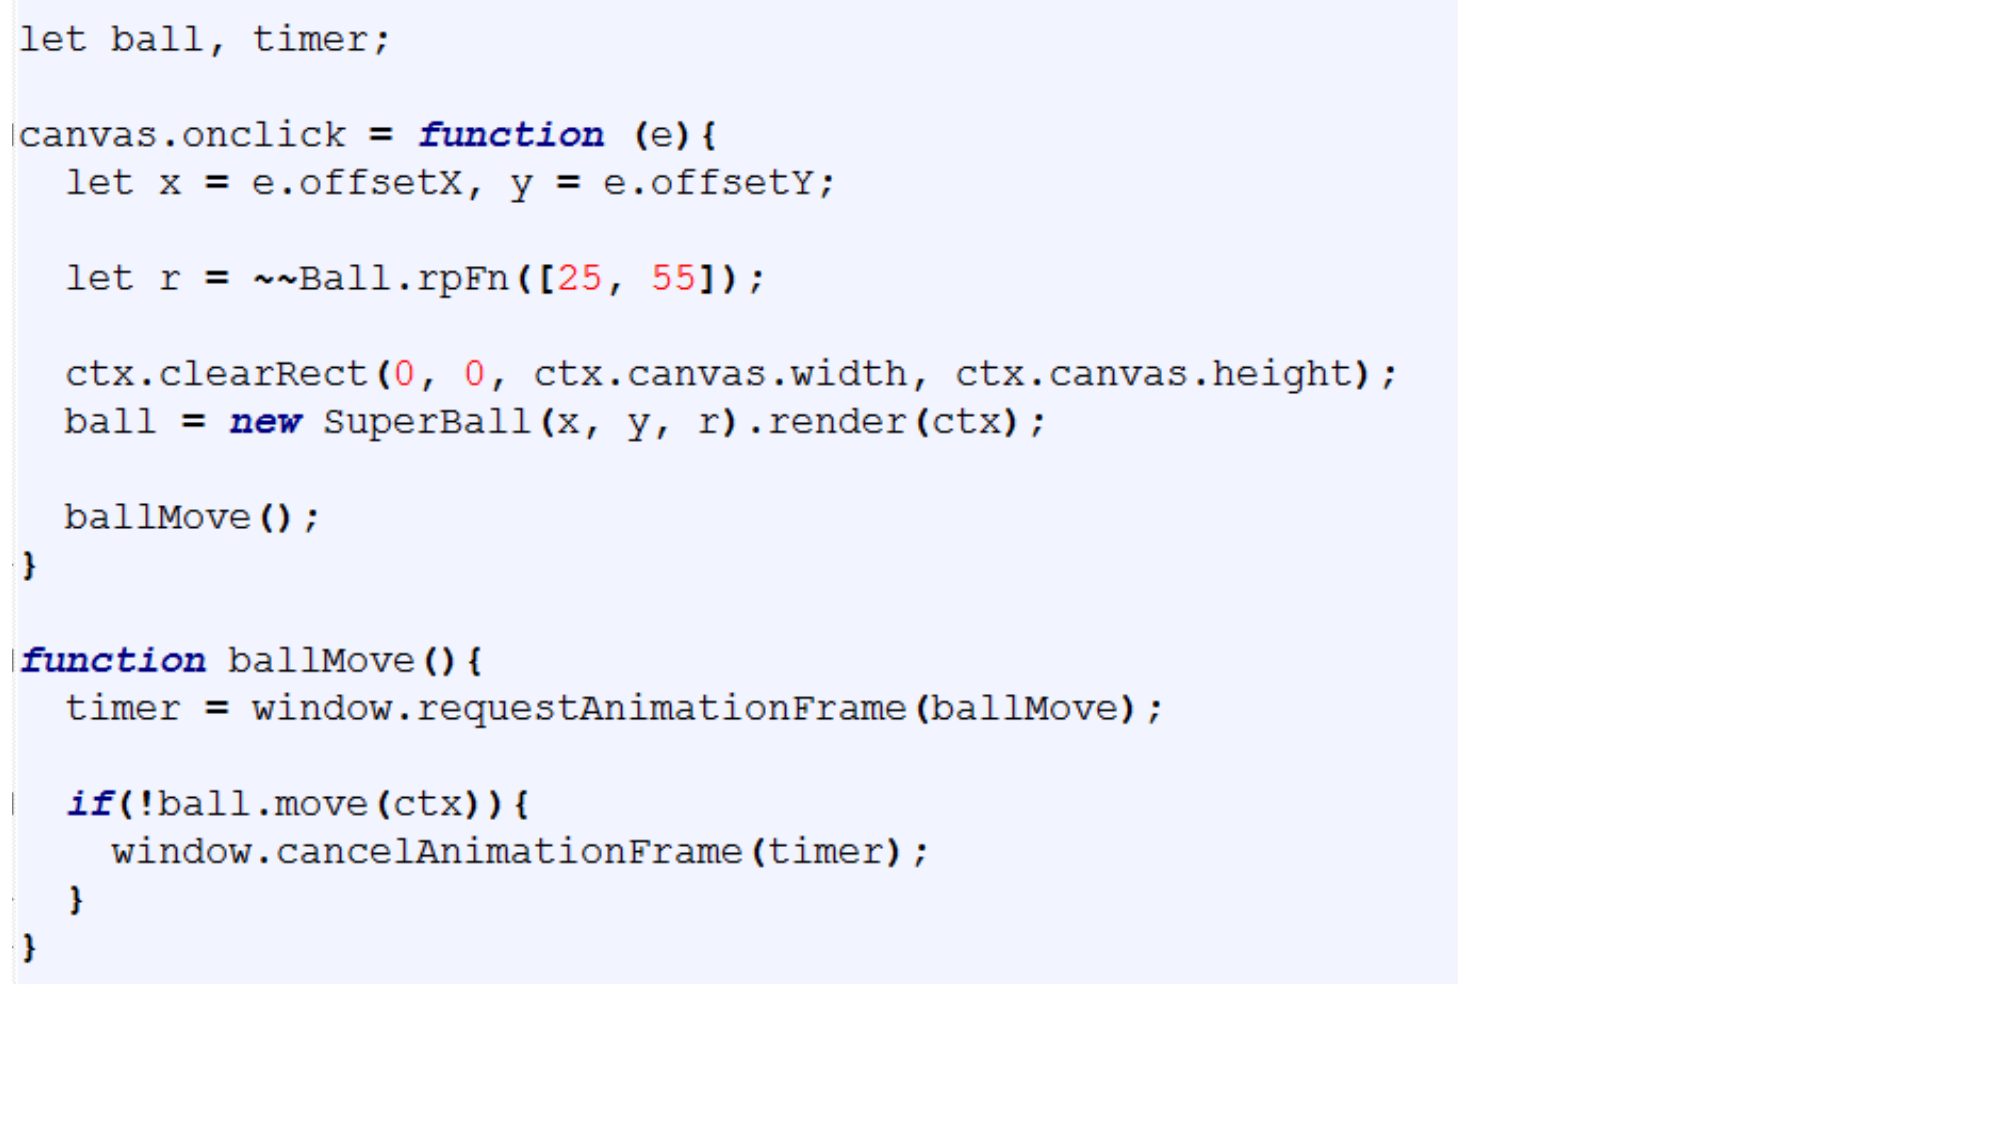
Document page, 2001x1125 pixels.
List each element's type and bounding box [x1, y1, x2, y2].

list [12, 0, 1458, 984]
